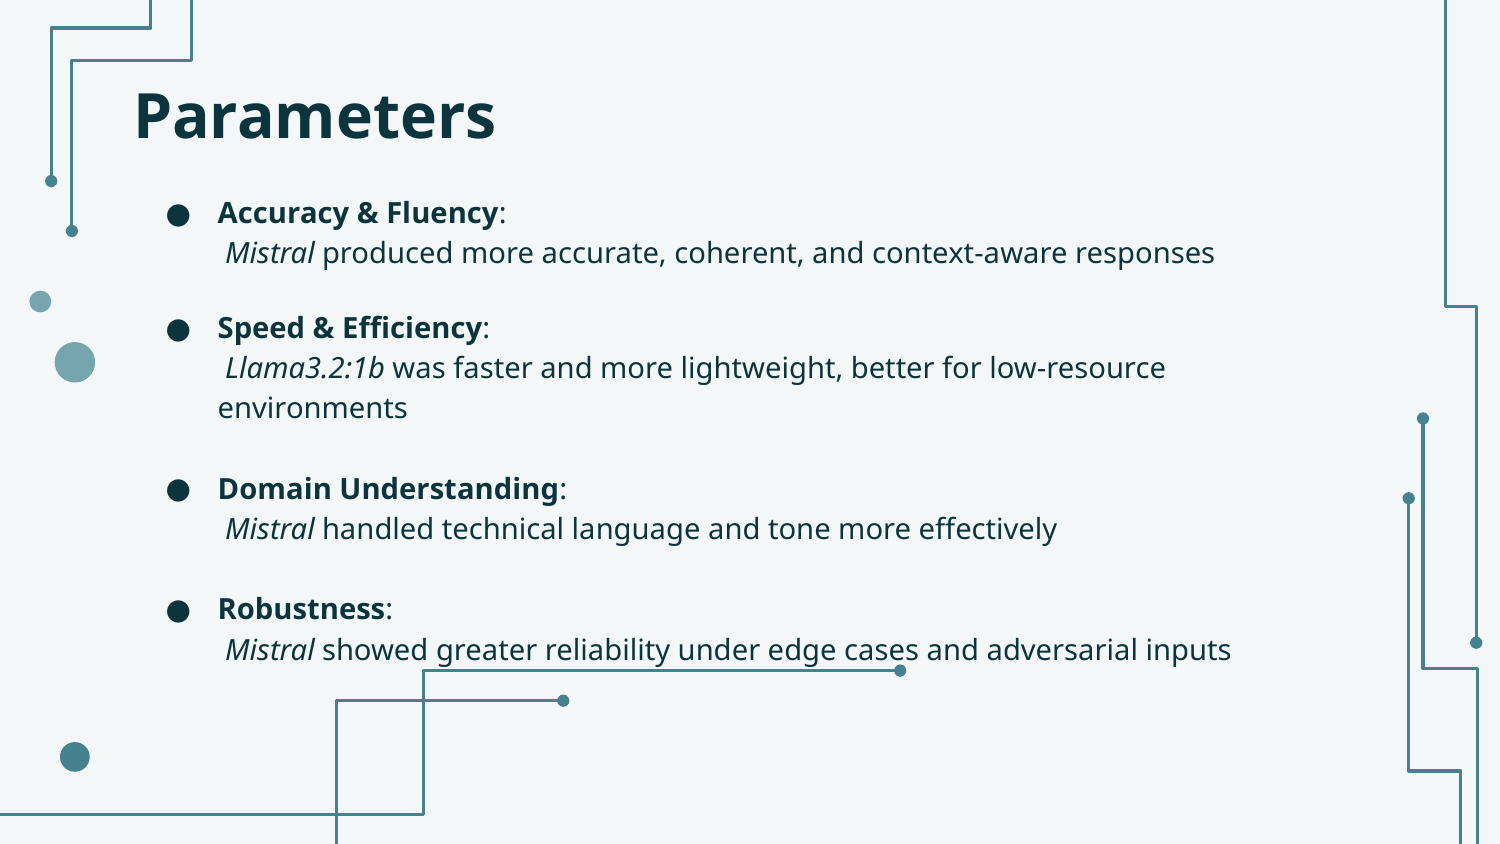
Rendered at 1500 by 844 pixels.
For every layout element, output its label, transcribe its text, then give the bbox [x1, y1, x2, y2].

title Parameters [118, 61, 1382, 156]
subtitle Accuracy & Fluency: Mistral produced more accurate, coherent, and context-aware responses Speed & Efficiency: Llama3.2:1b was faster and more lightweight, better for low-resource environments Domain Understanding: Mistral handled technical language and tone more effectively Robustness: Mistral showed greater reliability under edge cases and adversarial inputs [127, 174, 1349, 668]
